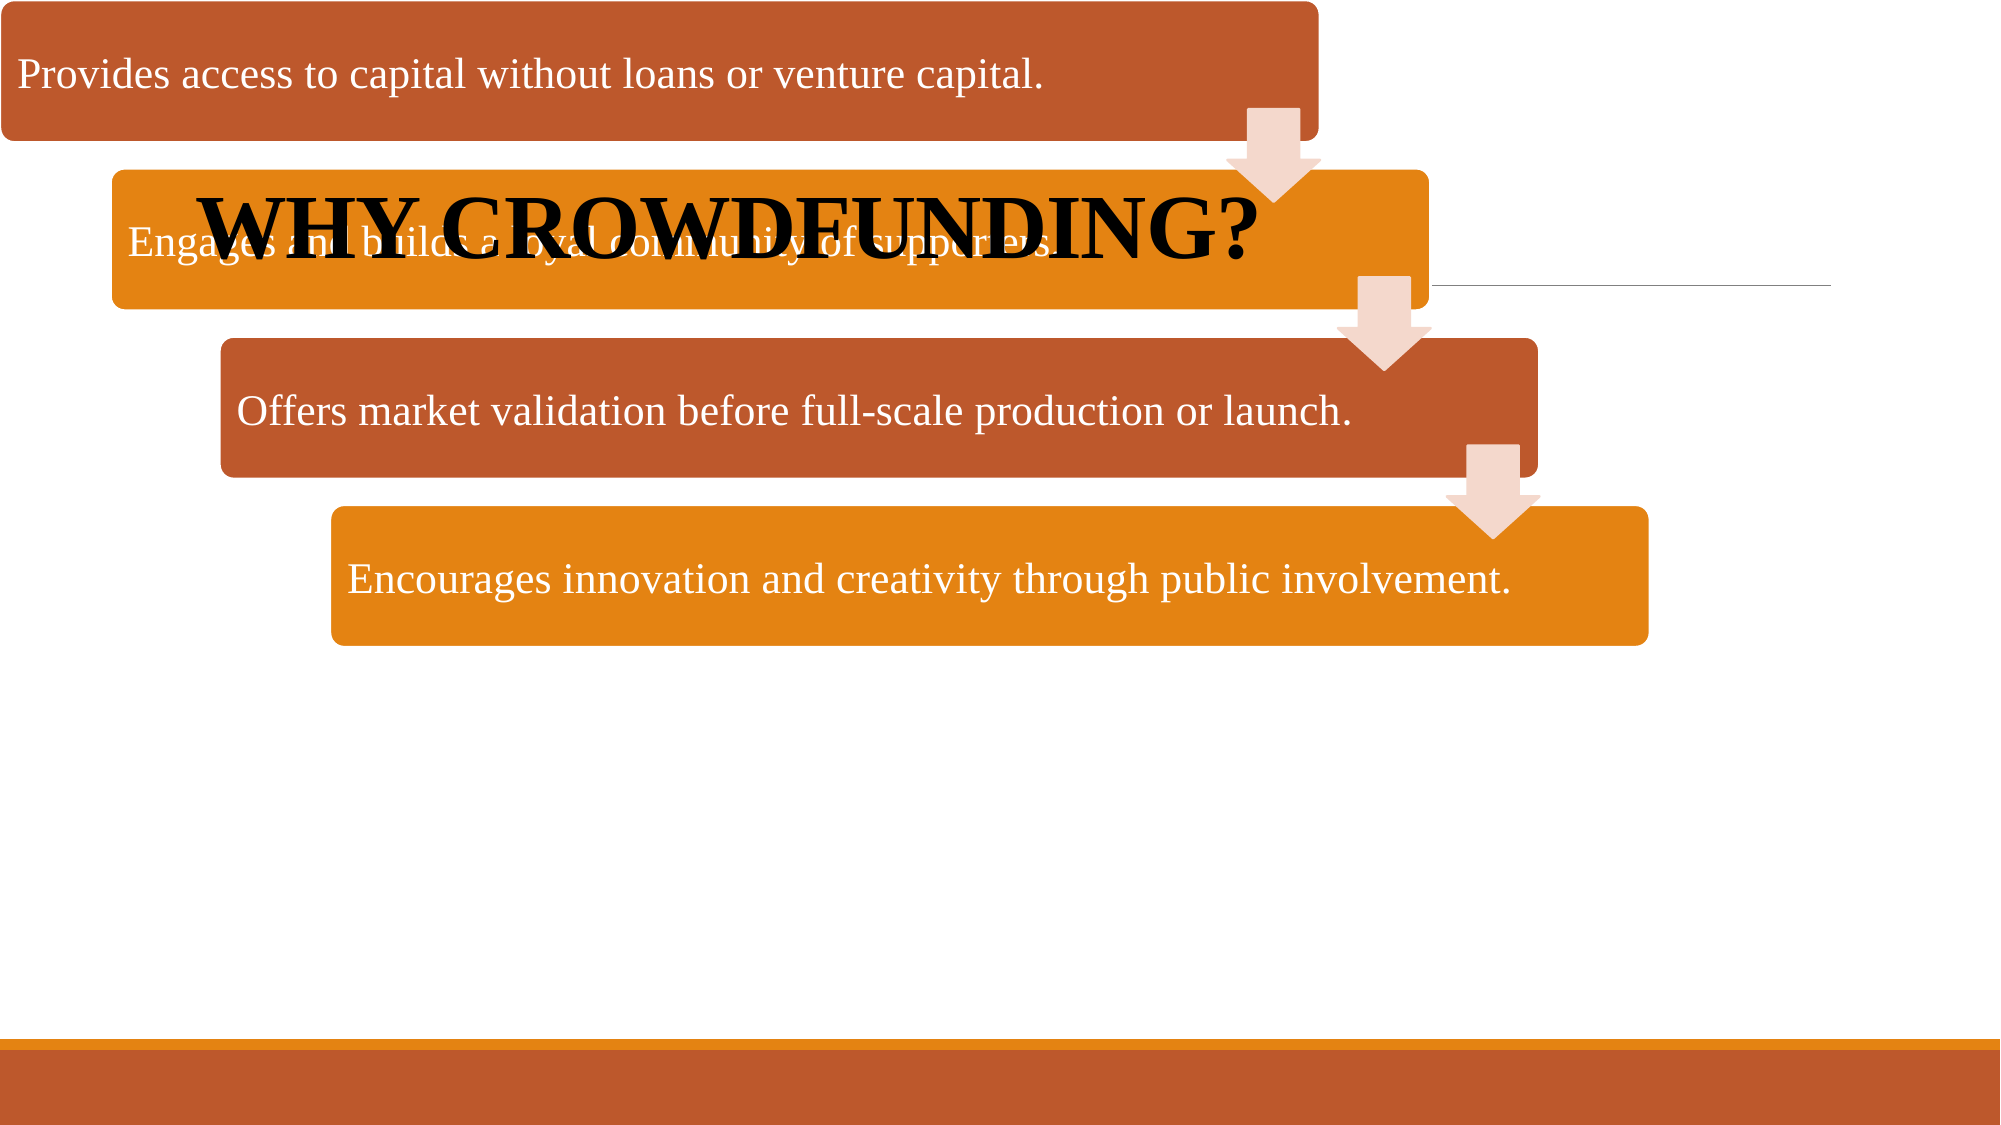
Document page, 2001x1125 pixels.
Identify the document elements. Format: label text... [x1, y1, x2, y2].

title WHY CROWDFUNDING? [180, 47, 1830, 285]
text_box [179, 327, 1831, 976]
